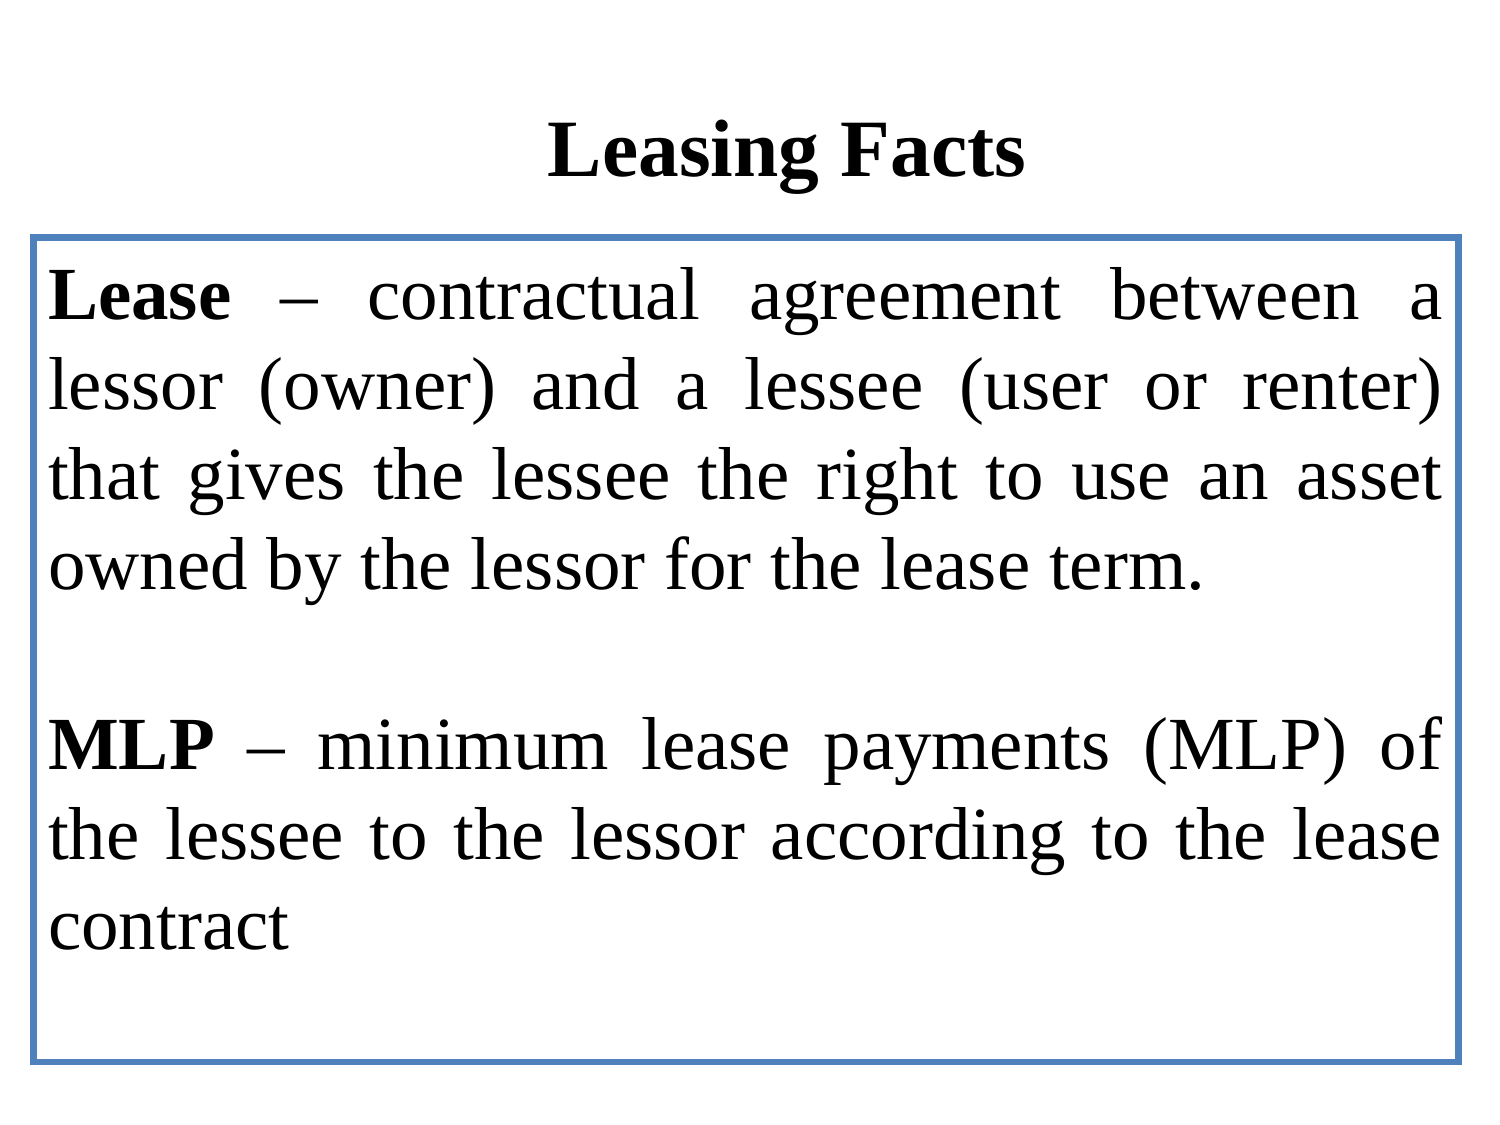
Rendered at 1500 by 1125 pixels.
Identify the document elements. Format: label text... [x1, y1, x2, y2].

text_box Lease – contractual agreement between a lessor (owner) and a lessee (user or renter) that gives the lessee the right to use an asset owned by the lessor for the lease term. MLP – minimum lease payments (MLP) of the lessee to the lessor according to the lease contract [33, 237, 1459, 1063]
title Leasing Facts [399, 87, 1175, 200]
